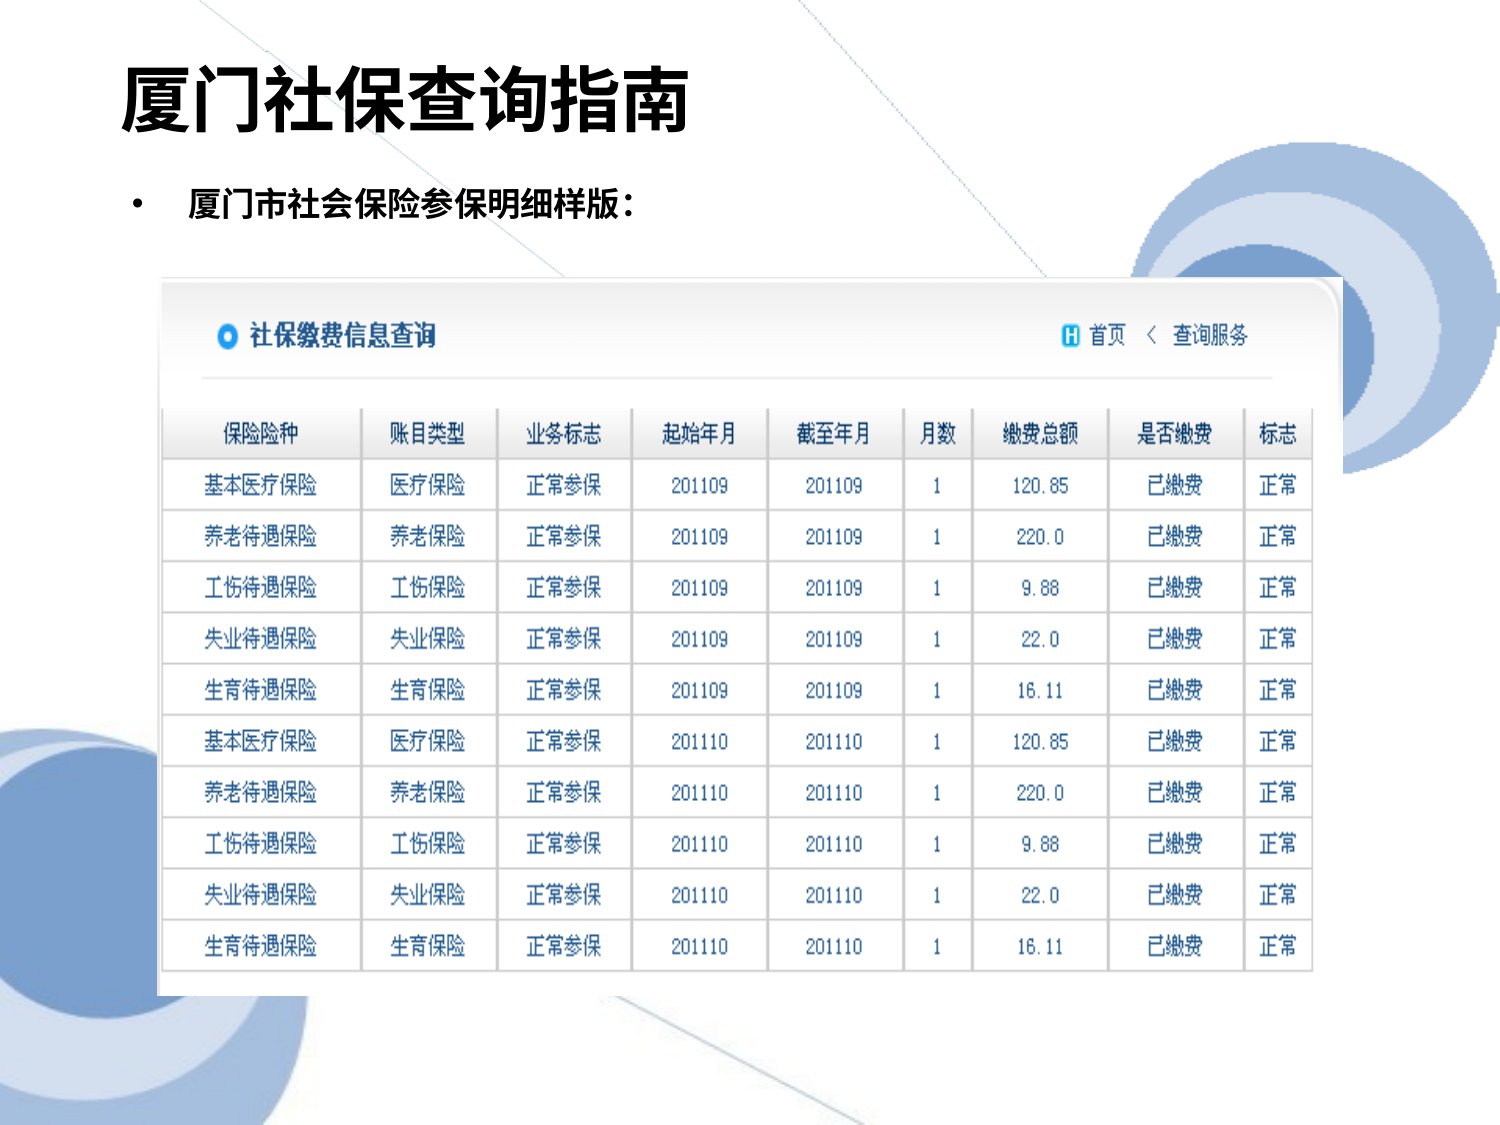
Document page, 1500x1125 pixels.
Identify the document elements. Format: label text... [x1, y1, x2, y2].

picture [0, 0, 1500, 1125]
title 厦门社保查询指南 [105, 46, 950, 235]
text_box 厦门市社会保险参保明细样版： [117, 175, 1407, 235]
